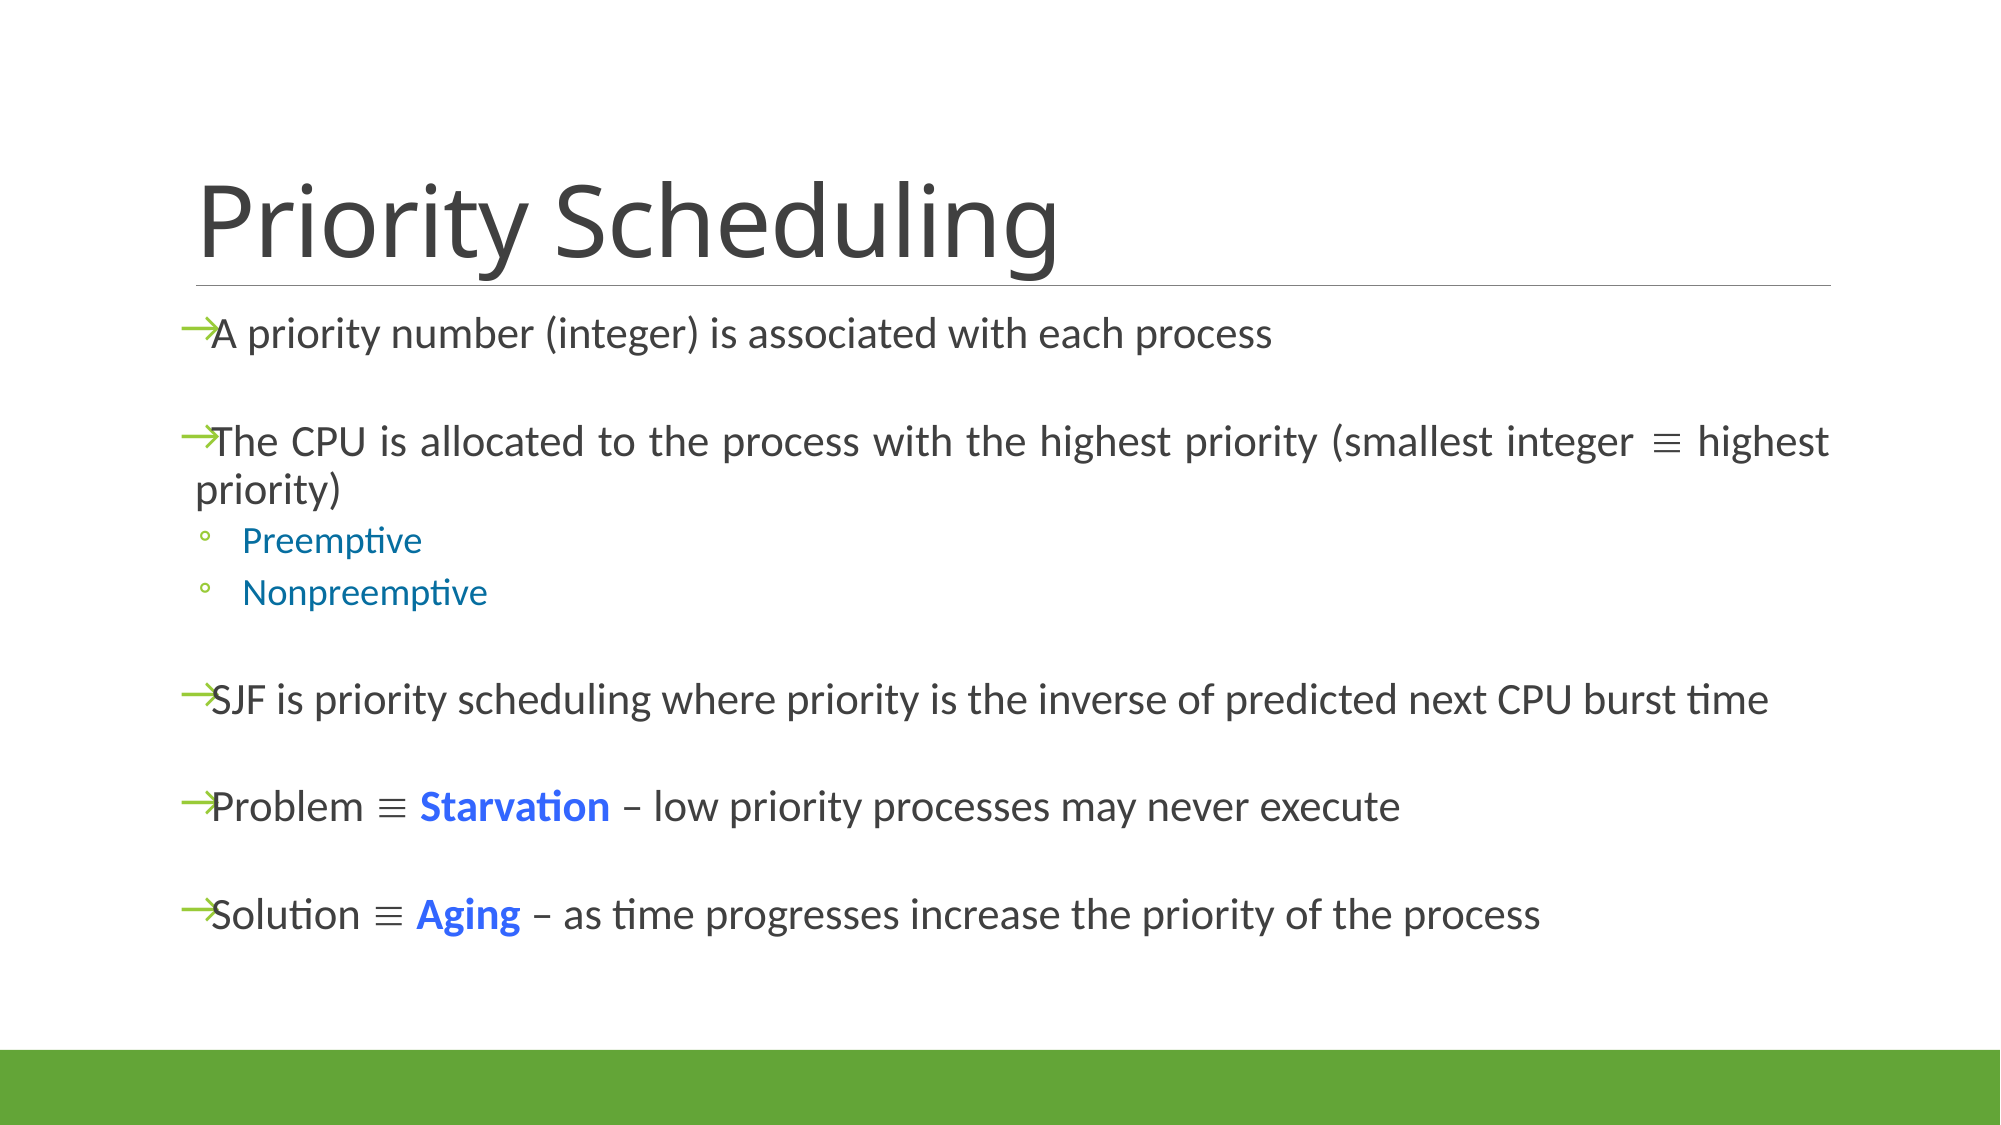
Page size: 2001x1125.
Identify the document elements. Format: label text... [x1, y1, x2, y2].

title Priority Scheduling [180, 47, 1830, 285]
list A priority number (integer) is associated with each process The CPU is allocated to the process with the highest priority (smallest integer  highest priority) Preemptive Nonpreemptive SJF is priority scheduling where priority is the inverse of predicted next CPU burst time Problem  Starvation – low priority processes may never execute Solution  Aging – as time progresses increase the priority of the process [180, 302, 1830, 963]
